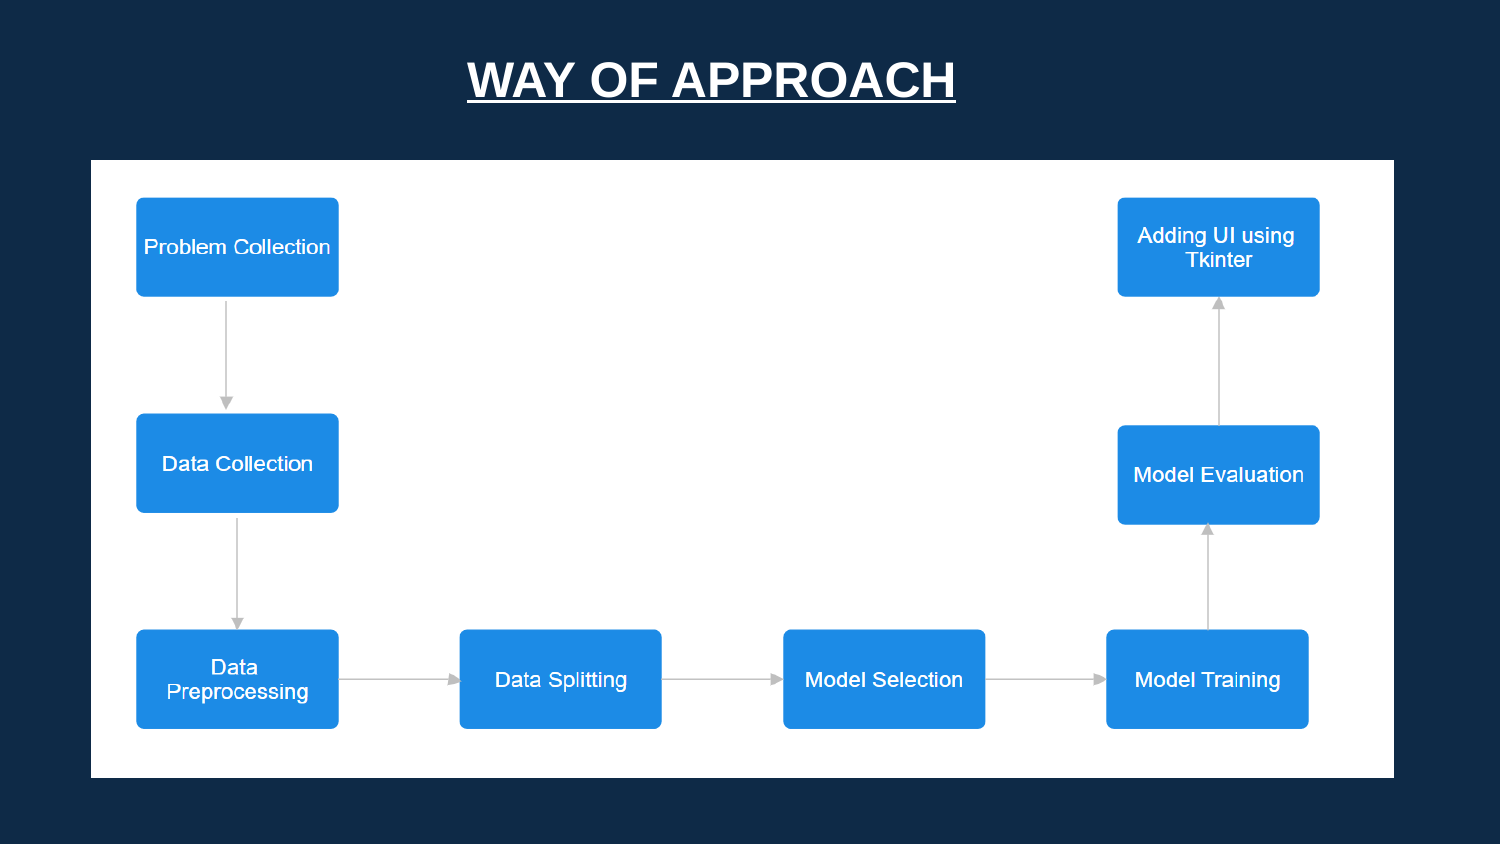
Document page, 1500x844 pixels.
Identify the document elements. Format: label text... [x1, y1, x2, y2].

picture [91, 160, 1394, 778]
title WAY OF APPROACH [133, 32, 1290, 112]
